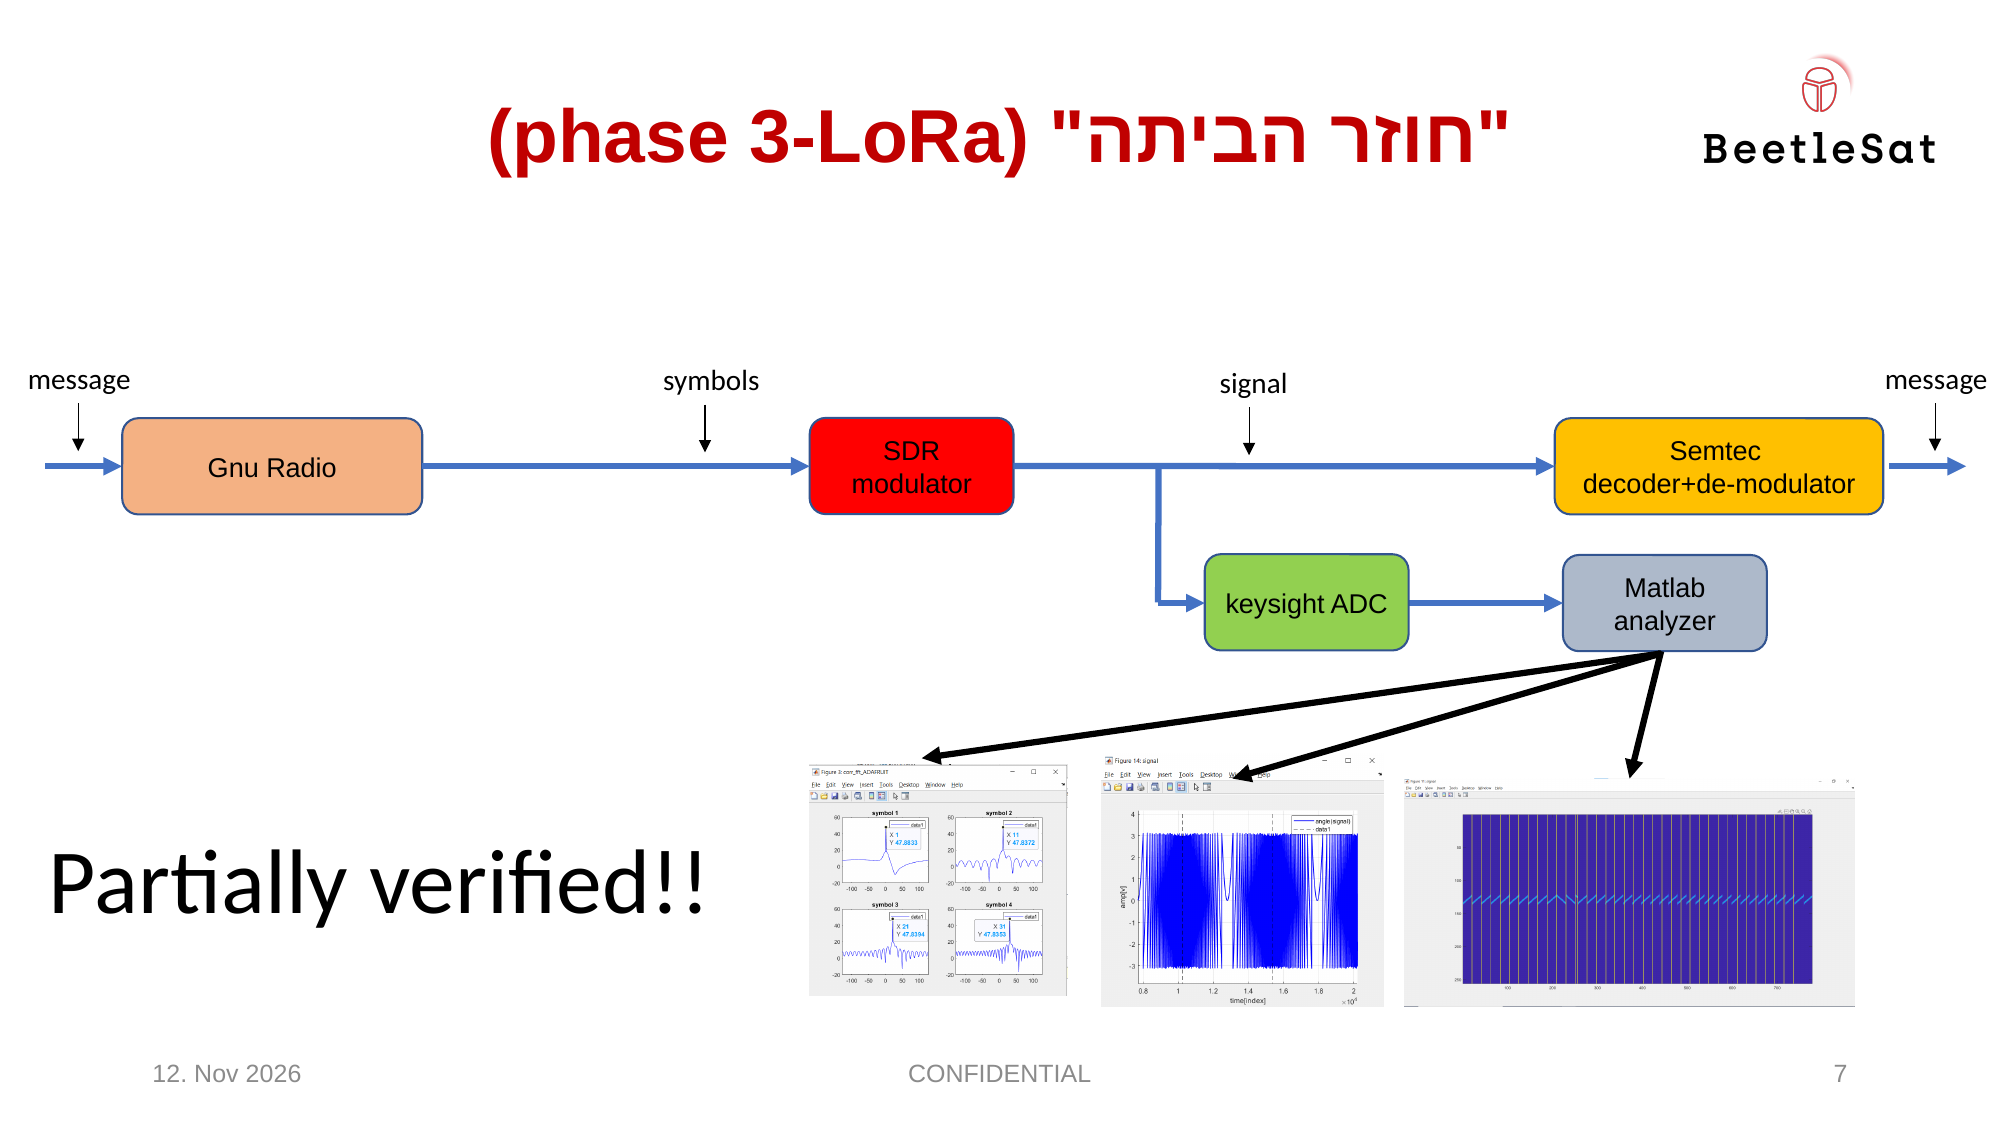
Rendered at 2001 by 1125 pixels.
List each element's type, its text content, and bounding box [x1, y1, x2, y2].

text_box message [1870, 352, 2000, 403]
footer CONFIDENTIAL [662, 1042, 1338, 1103]
picture [1702, 37, 1939, 169]
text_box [648, 353, 931, 453]
text_box signal [1204, 356, 1487, 407]
title "חוזר הביתה" (phase 3-LoRa) [137, 59, 1863, 217]
text_box message [13, 352, 295, 403]
text_box Semtec decoder+de-modulator [1553, 417, 1885, 516]
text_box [809, 465, 1856, 1007]
text_box Partially verified!! [34, 814, 790, 940]
slide_number 7 [1412, 1042, 1863, 1103]
text_box SDR modulator [808, 416, 1015, 465]
text_box Gnu Radio [121, 417, 424, 516]
slide_number Apr-23 [137, 1042, 588, 1103]
